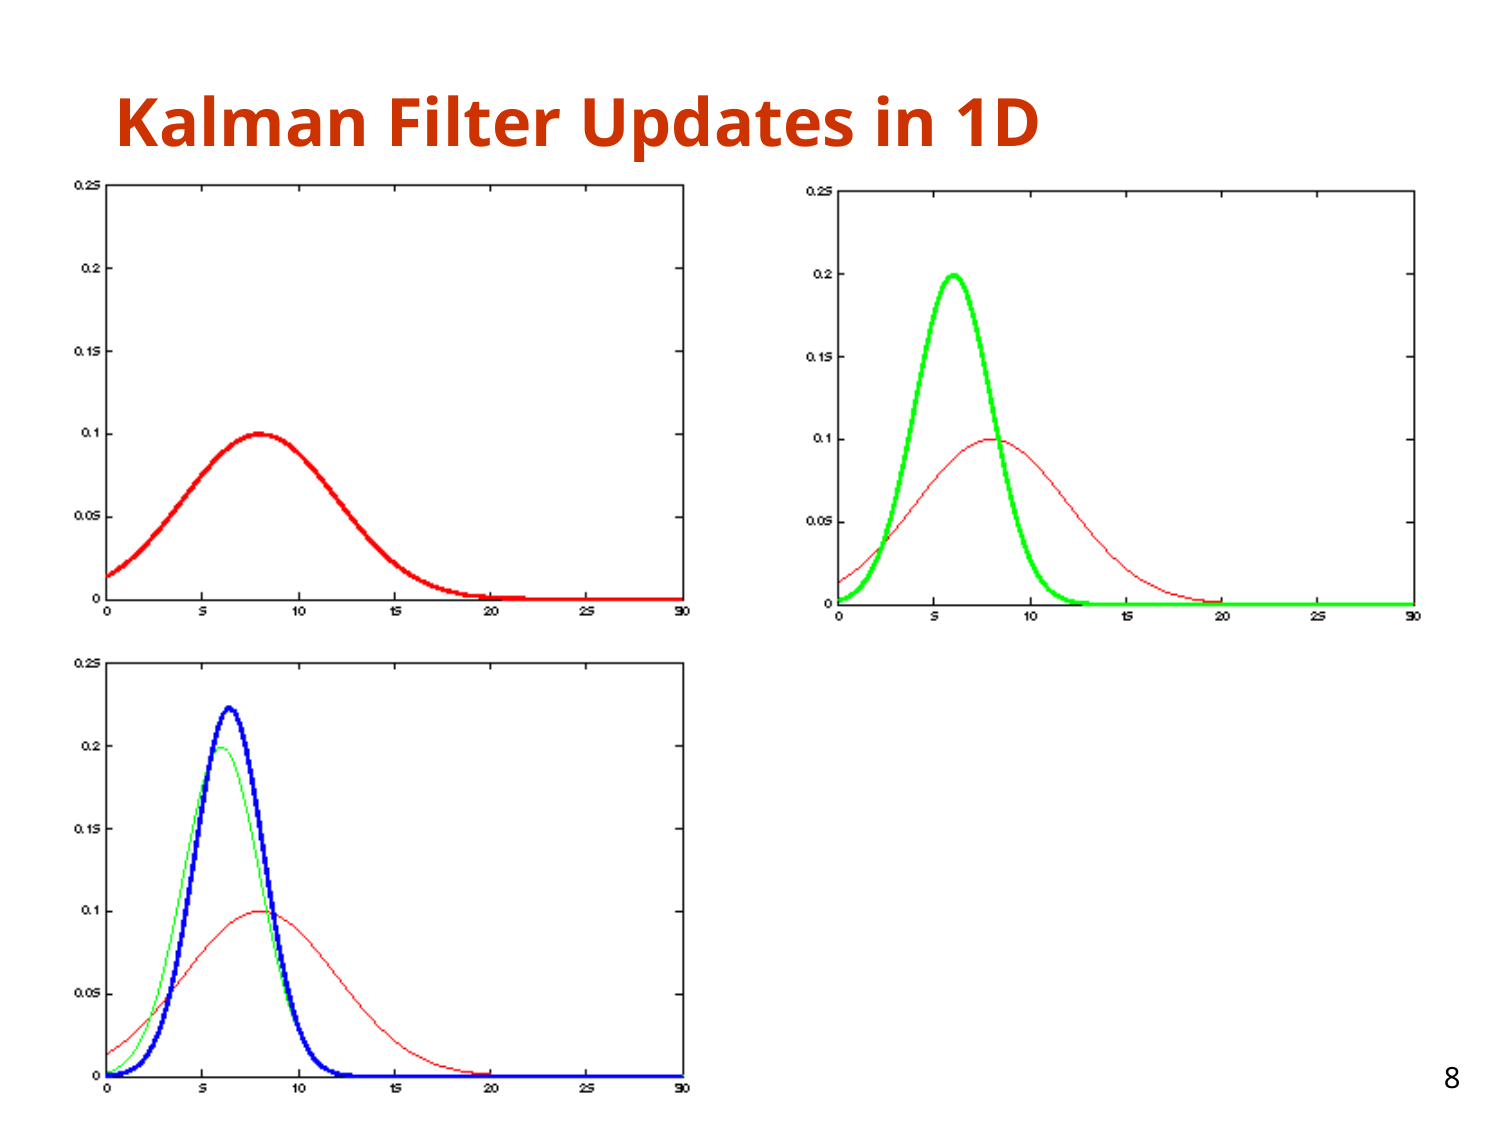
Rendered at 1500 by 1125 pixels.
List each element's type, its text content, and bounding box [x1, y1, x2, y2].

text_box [57, 163, 1440, 640]
title Kalman Filter Updates in 1D [99, 72, 1482, 168]
picture [57, 640, 708, 1112]
slide_number 8 [1375, 1031, 1476, 1107]
